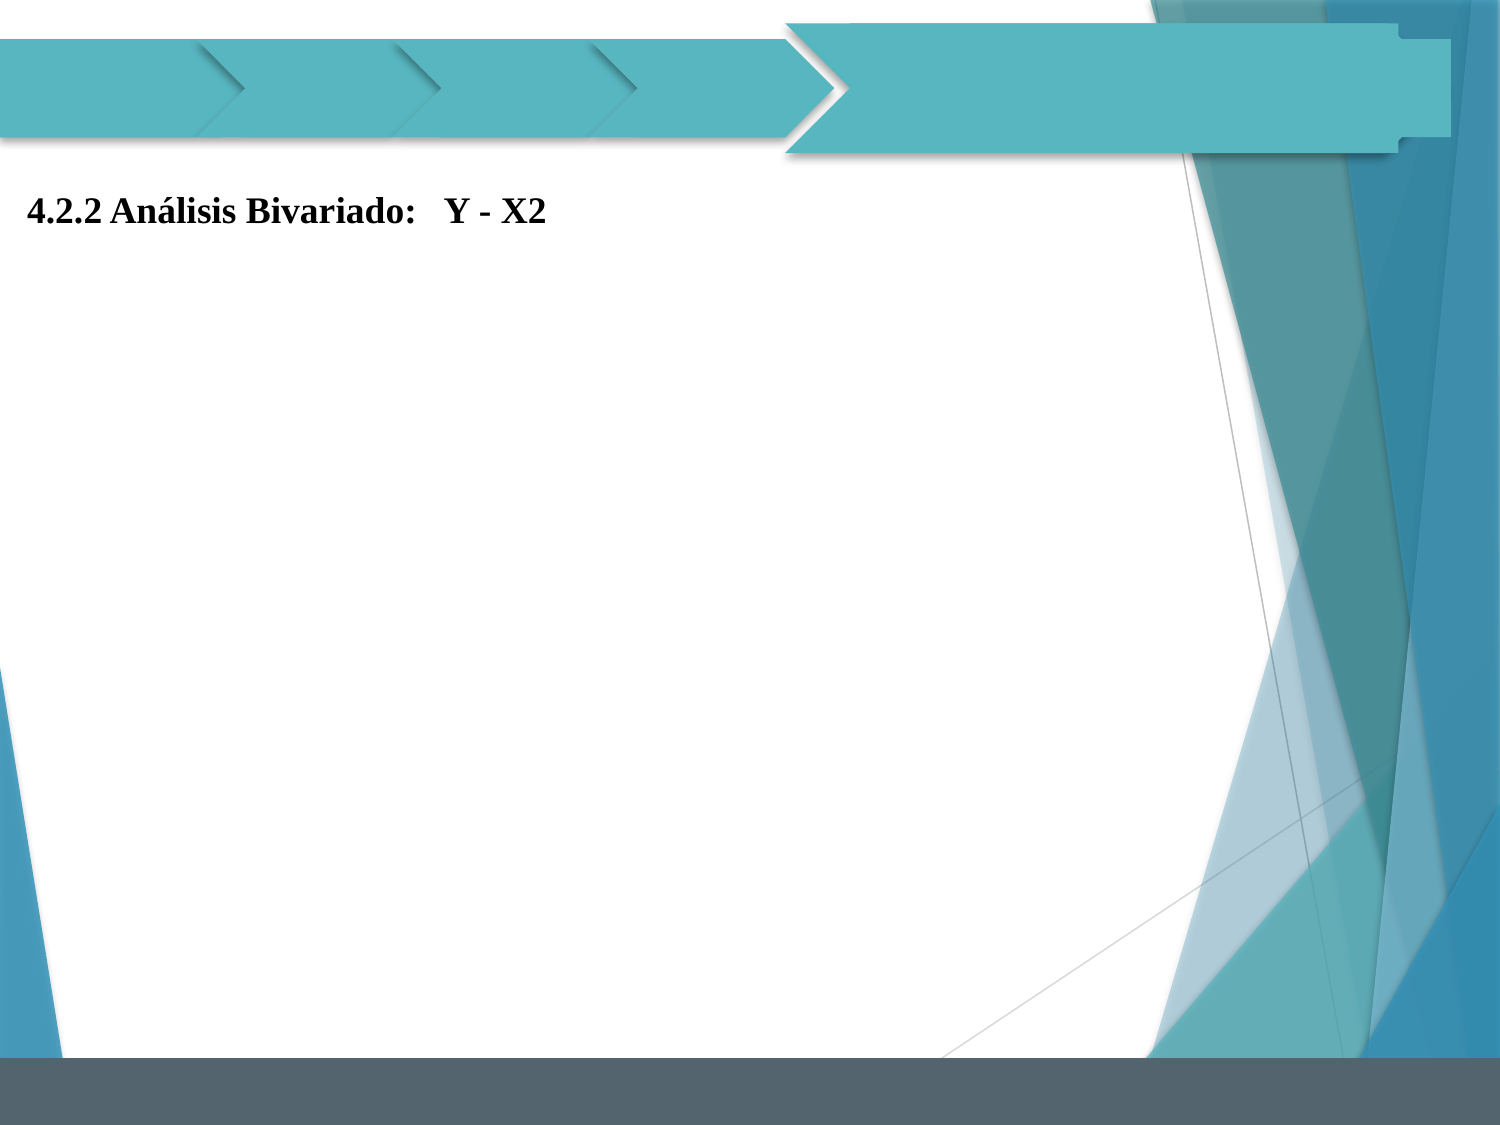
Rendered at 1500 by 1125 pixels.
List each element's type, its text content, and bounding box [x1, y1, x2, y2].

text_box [0, 22, 1452, 154]
text_box 4.2.2 Análisis Bivariado: Y - X2 [12, 178, 1187, 239]
picture [0, 1058, 1500, 1125]
